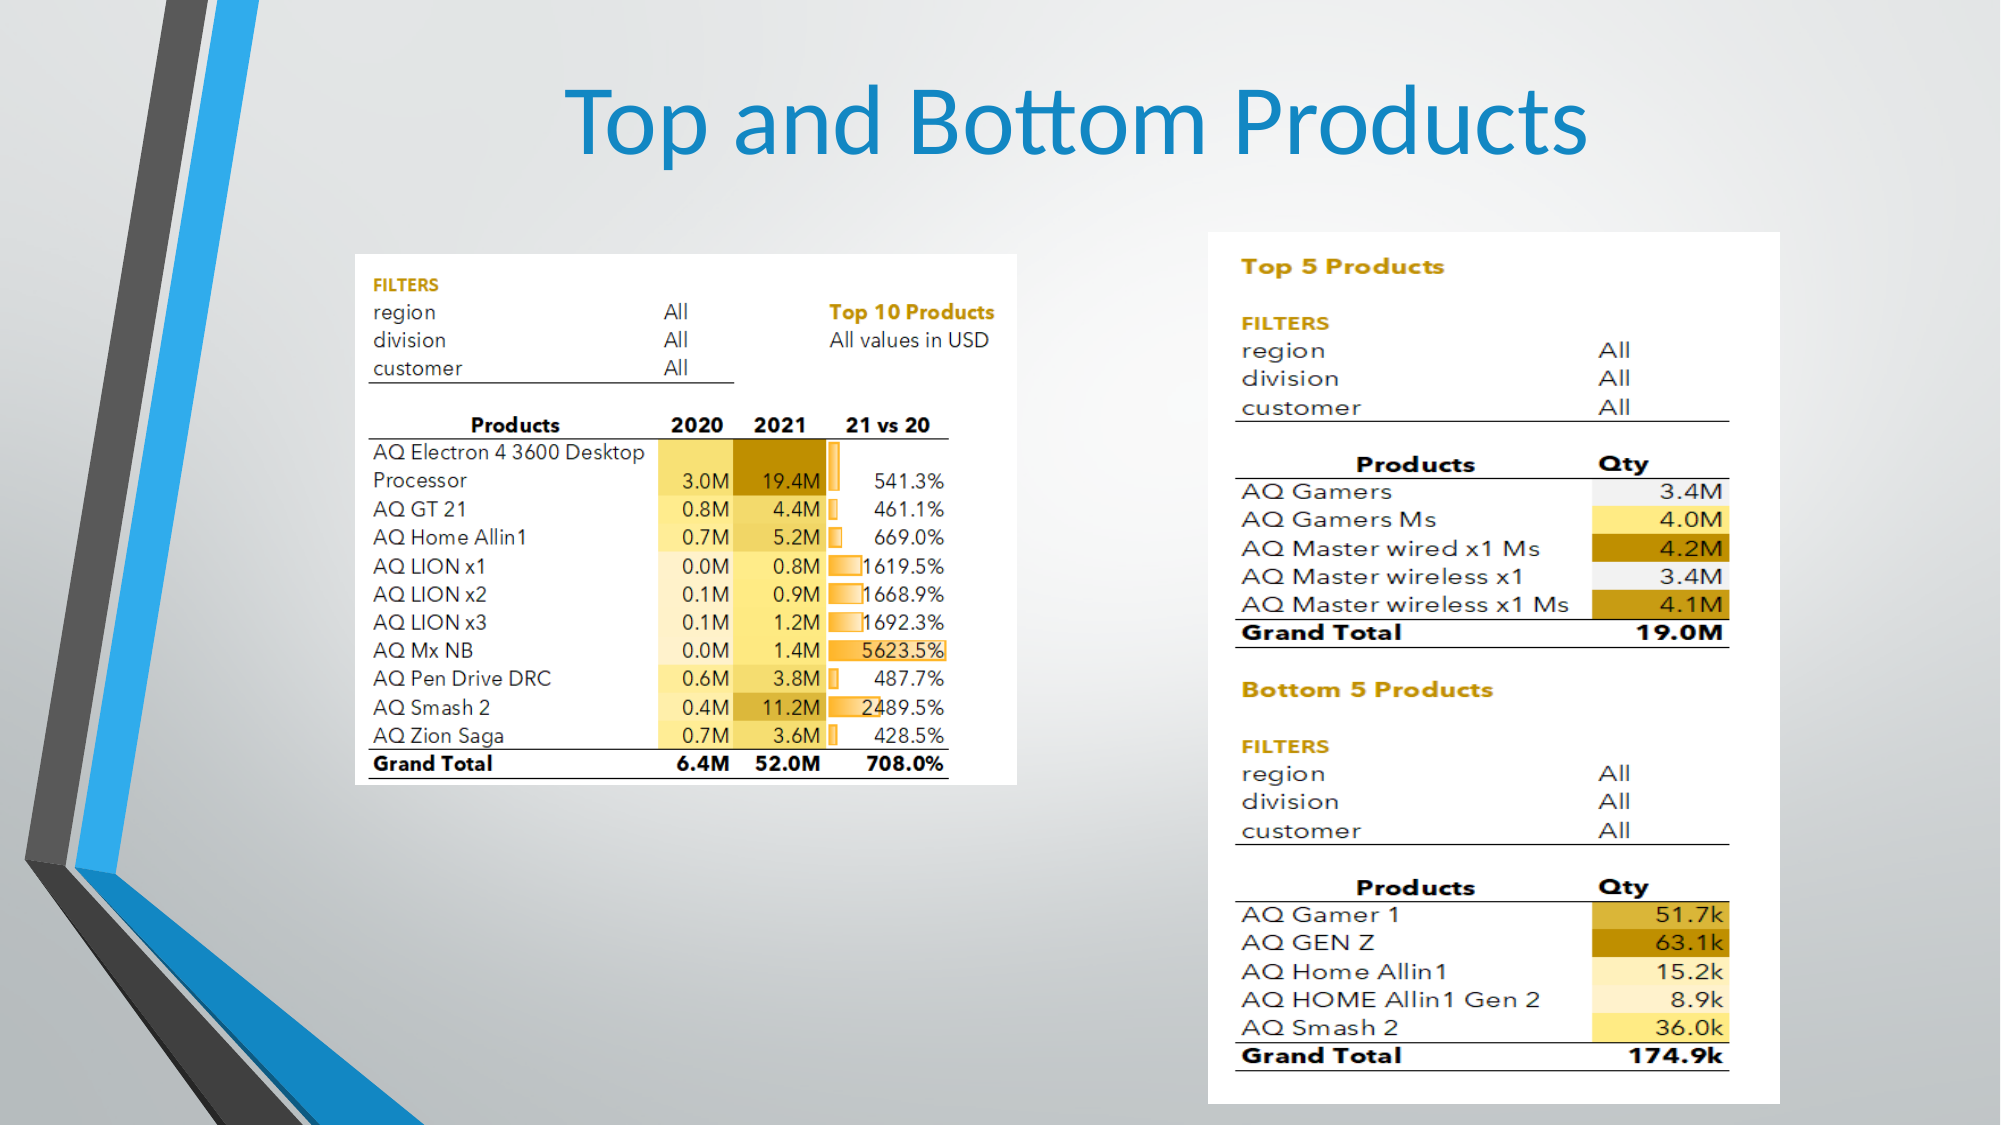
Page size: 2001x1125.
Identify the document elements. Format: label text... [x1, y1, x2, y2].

picture [1208, 232, 1781, 1104]
text_box Top and Bottom Products [355, 47, 1800, 158]
picture [354, 254, 1018, 785]
